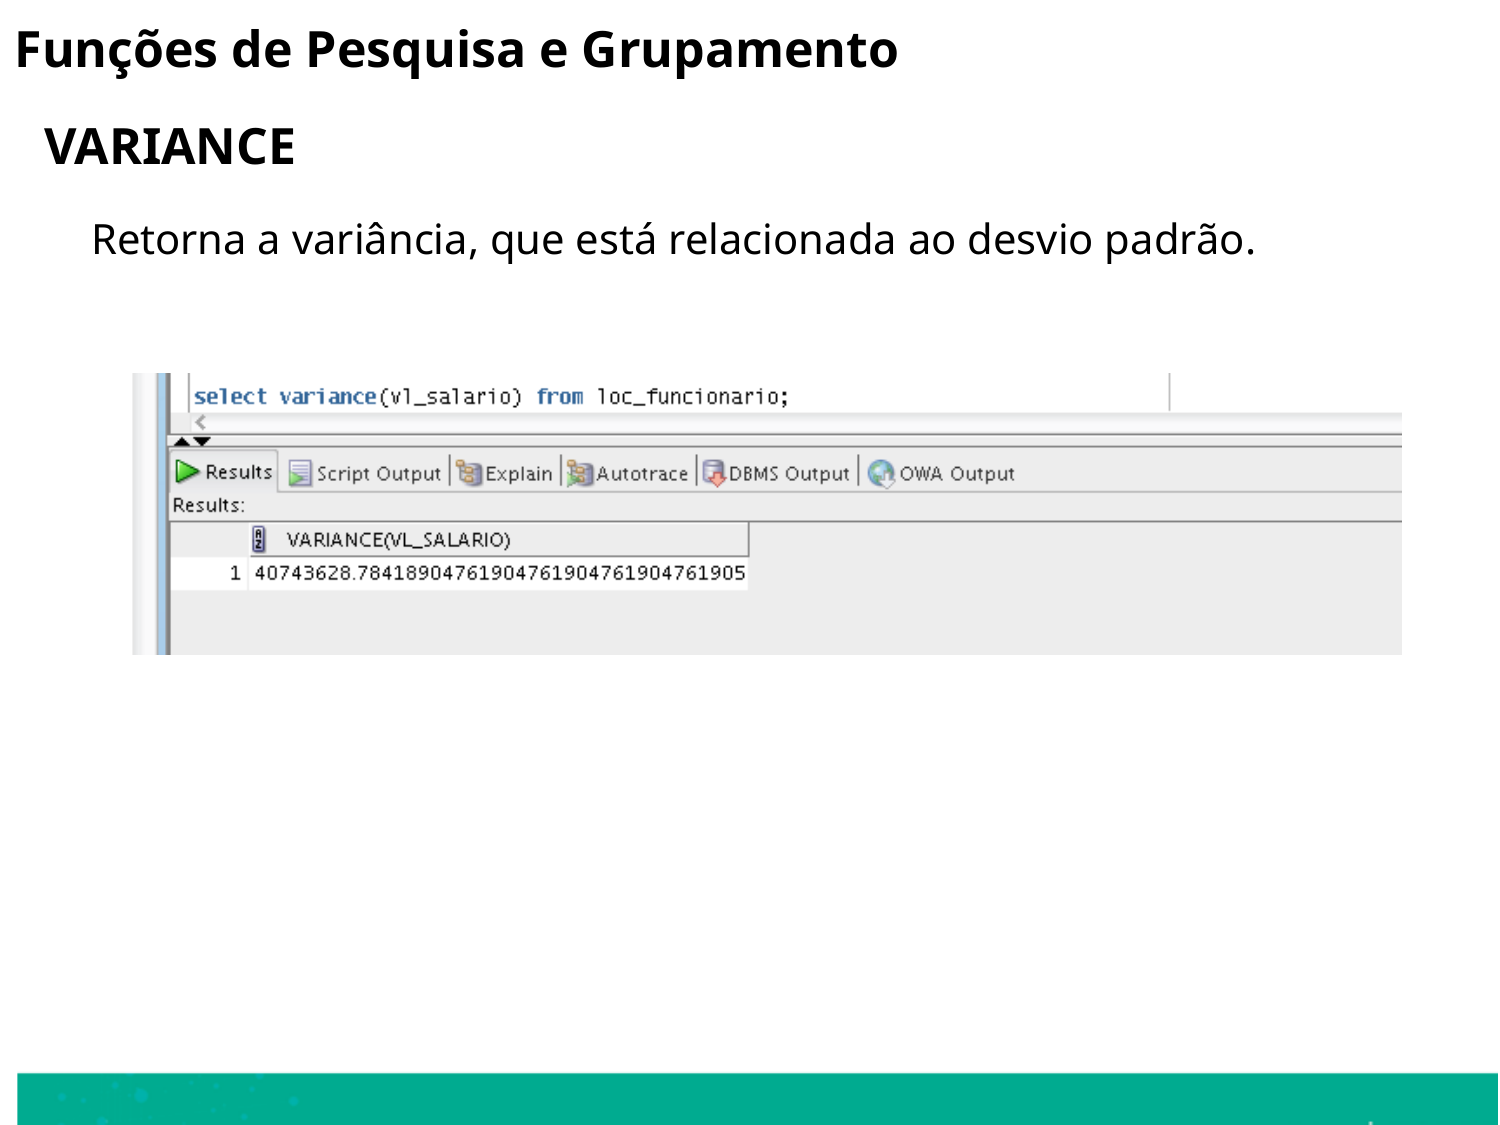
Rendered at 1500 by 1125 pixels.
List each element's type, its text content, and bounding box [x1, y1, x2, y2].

text_box VARIANCE Retorna a variância, que está relacionada ao desvio padrão. [29, 113, 1394, 1024]
picture [2, 0, 1498, 1125]
text_box Funções de Pesquisa e Grupamento [0, 21, 916, 85]
